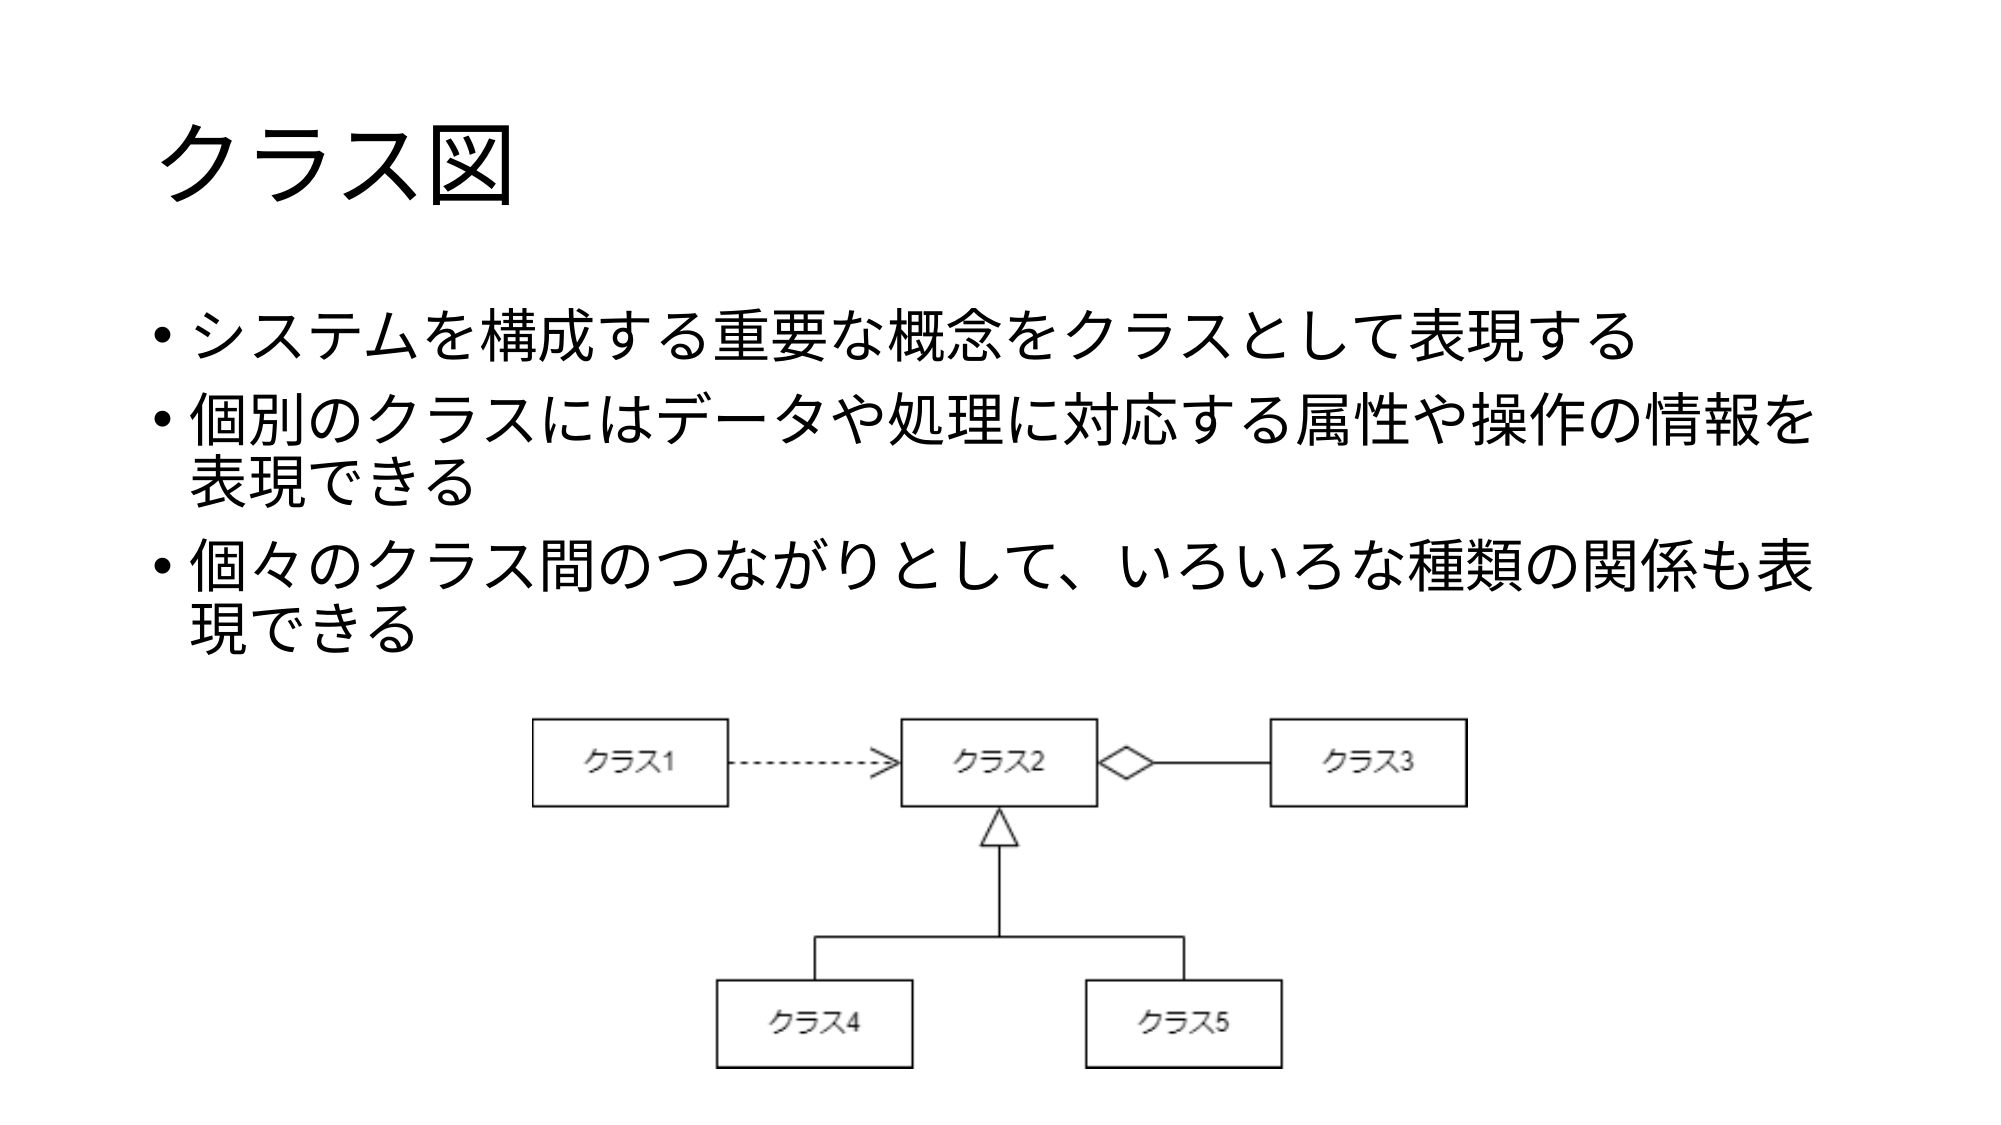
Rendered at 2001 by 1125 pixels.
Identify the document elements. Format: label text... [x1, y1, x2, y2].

list システムを構成する重要な概念をクラスとして表現する 個別のクラスにはデータや処理に対応する属性や操作の情報を表現できる 個々のクラス間のつながりとして、いろいろな種類の関係も表現できる [137, 299, 1863, 1014]
picture [532, 708, 1468, 1069]
title クラス図 [137, 59, 1863, 278]
